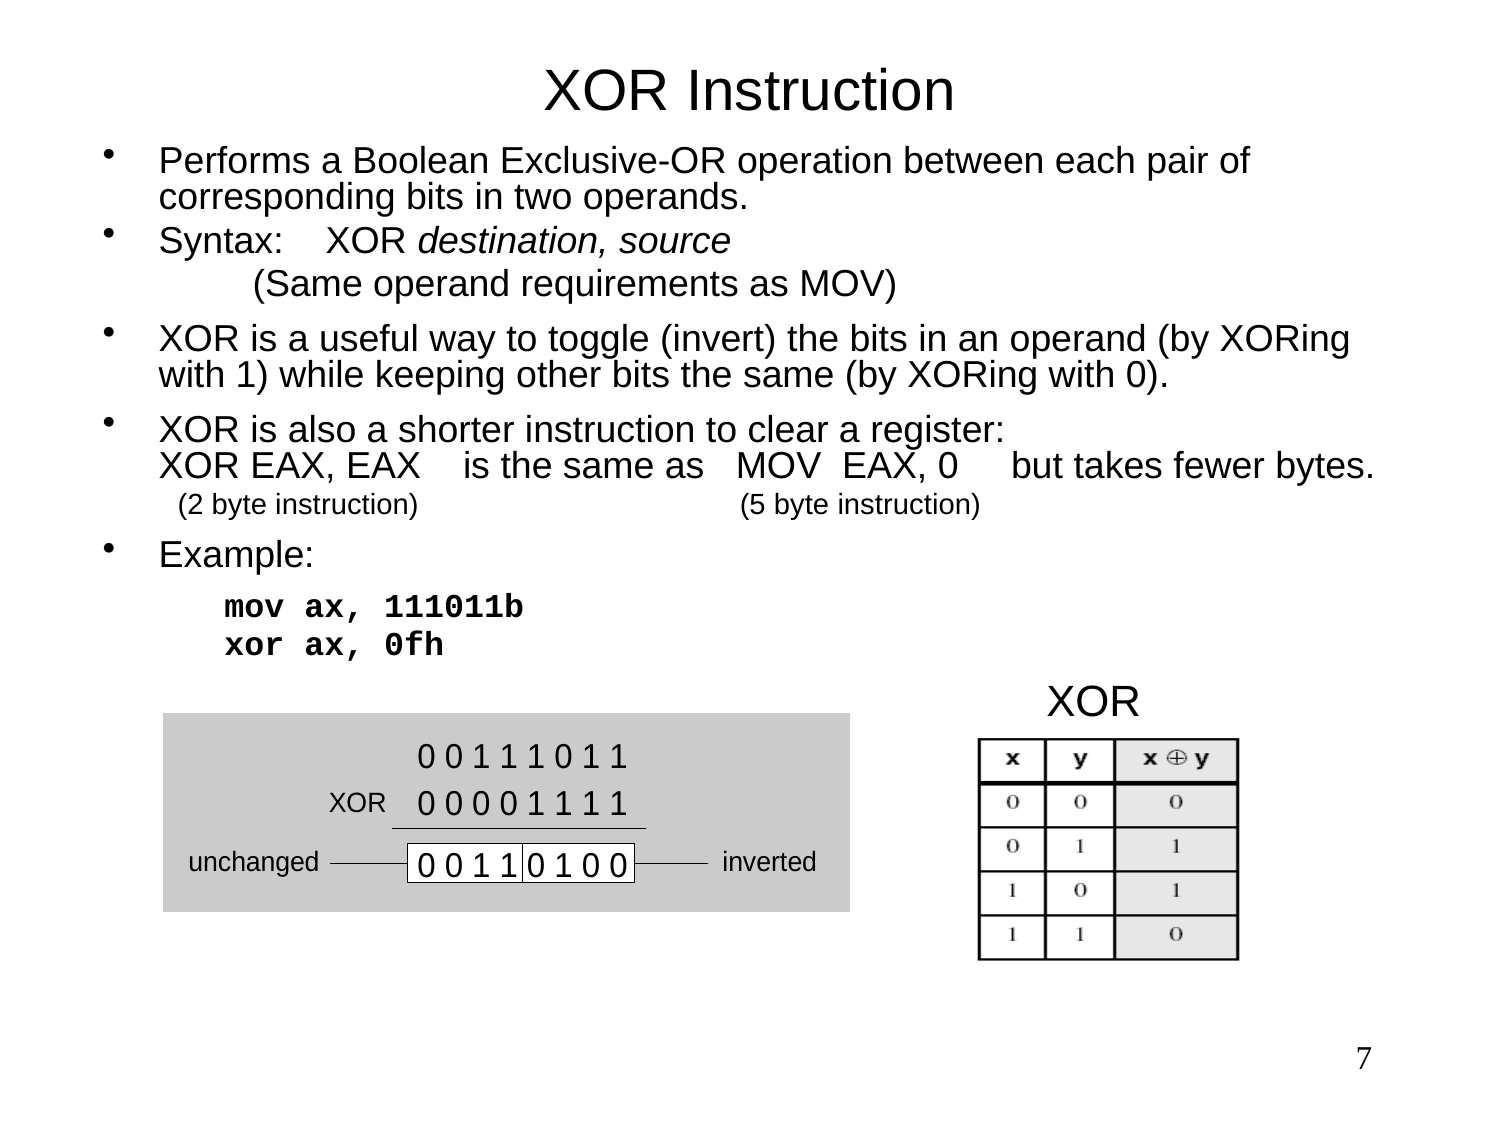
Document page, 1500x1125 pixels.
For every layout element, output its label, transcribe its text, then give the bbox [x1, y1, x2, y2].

picture [974, 737, 1242, 963]
list Performs a Boolean Exclusive-OR operation between each pair of corresponding bits in two operands. Syntax: XOR destination, source (Same operand requirements as MOV) XOR is a useful way to toggle (invert) the bits in an operand (by XORing with 1) while keeping other bits the same (by XORing with 0). XOR is also a shorter instruction to clear a register: XOR EAX, EAX is the same as MOV EAX, 0 but takes fewer bytes. (2 byte instruction) (5 byte instruction) Example: mov ax, 111011b xor ax, 0fh [87, 137, 1401, 1013]
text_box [162, 712, 851, 913]
text_box XOR [1012, 650, 1175, 735]
title XOR Instruction [112, 37, 1388, 137]
slide_number 7 [1224, 1024, 1388, 1088]
